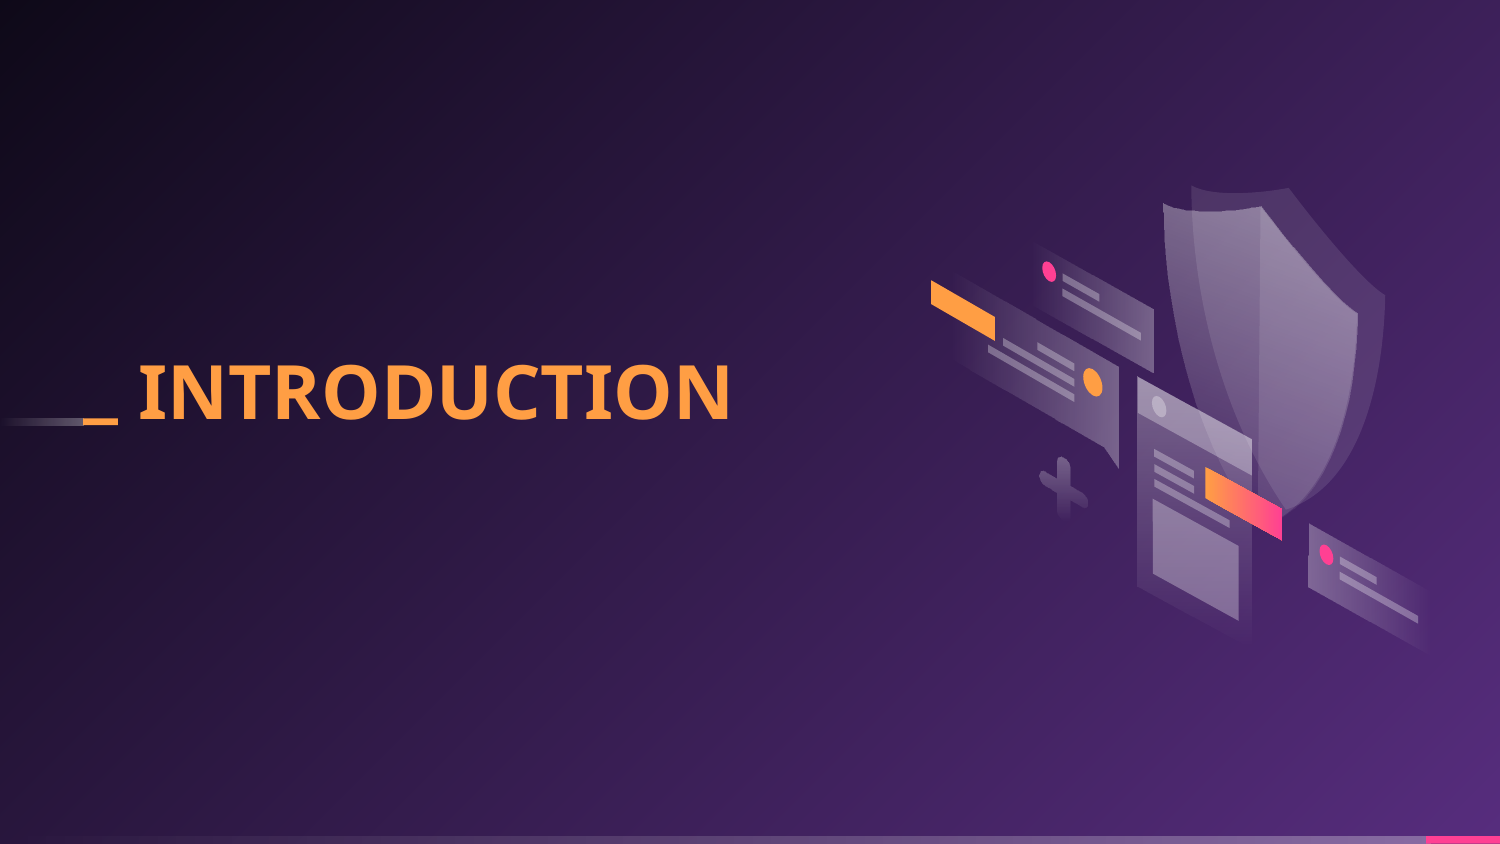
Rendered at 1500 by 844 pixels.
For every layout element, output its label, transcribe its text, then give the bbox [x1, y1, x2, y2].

title INTRODUCTION [138, 245, 925, 437]
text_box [930, 185, 1432, 657]
